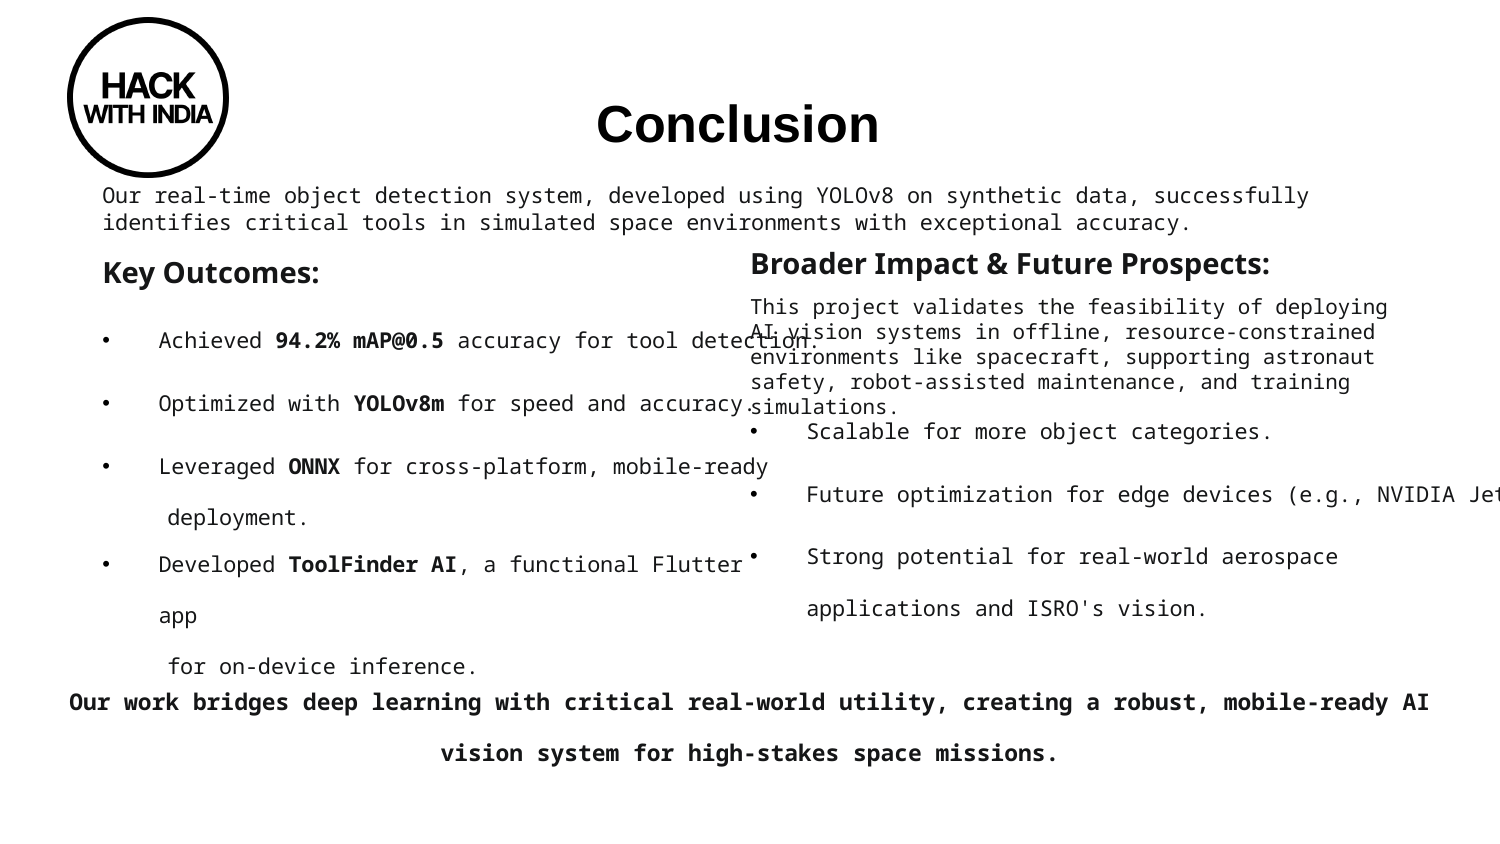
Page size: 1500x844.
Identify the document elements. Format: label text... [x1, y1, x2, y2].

text_box This project validates the feasibility of deploying AI vision systems in offline, resource-constrained environments like spacecraft, supporting astronaut safety, robot-assisted maintenance, and training simulations. [749, 293, 1417, 392]
text_box Broader Impact & Future Prospects: [749, 230, 1332, 281]
text_box Developed ToolFinder AI, a functional Flutter app for on-device inference. [102, 525, 750, 638]
picture [67, 16, 229, 178]
text_box Key Outcomes: [102, 239, 353, 302]
text_box Our real-time object detection system, developed using YOLOv8 on synthetic data, successfully identifies critical tools in simulated space environments with exceptional accuracy. [102, 182, 1433, 246]
text_box Leveraged ONNX for cross-platform, mobile-ready deployment. [102, 427, 750, 525]
text_box Optimized with YOLOv8m for speed and accuracy. [102, 365, 749, 422]
text_box Strong potential for real-world aerospace applications and ISRO's vision. [749, 518, 1432, 616]
text_box Conclusion [324, 65, 1152, 154]
text_box Scalable for more object categories. [749, 392, 1432, 442]
text_box Future optimization for edge devices (e.g., NVIDIA Jetson). [749, 455, 1432, 504]
text_box Our work bridges deep learning with critical real-world utility, creating a robust, mobile-ready AI vision system for high-stakes space missions. [67, 663, 1432, 767]
text_box Achieved 94.2% mAP@0.5 accuracy for tool detection. [102, 302, 749, 359]
